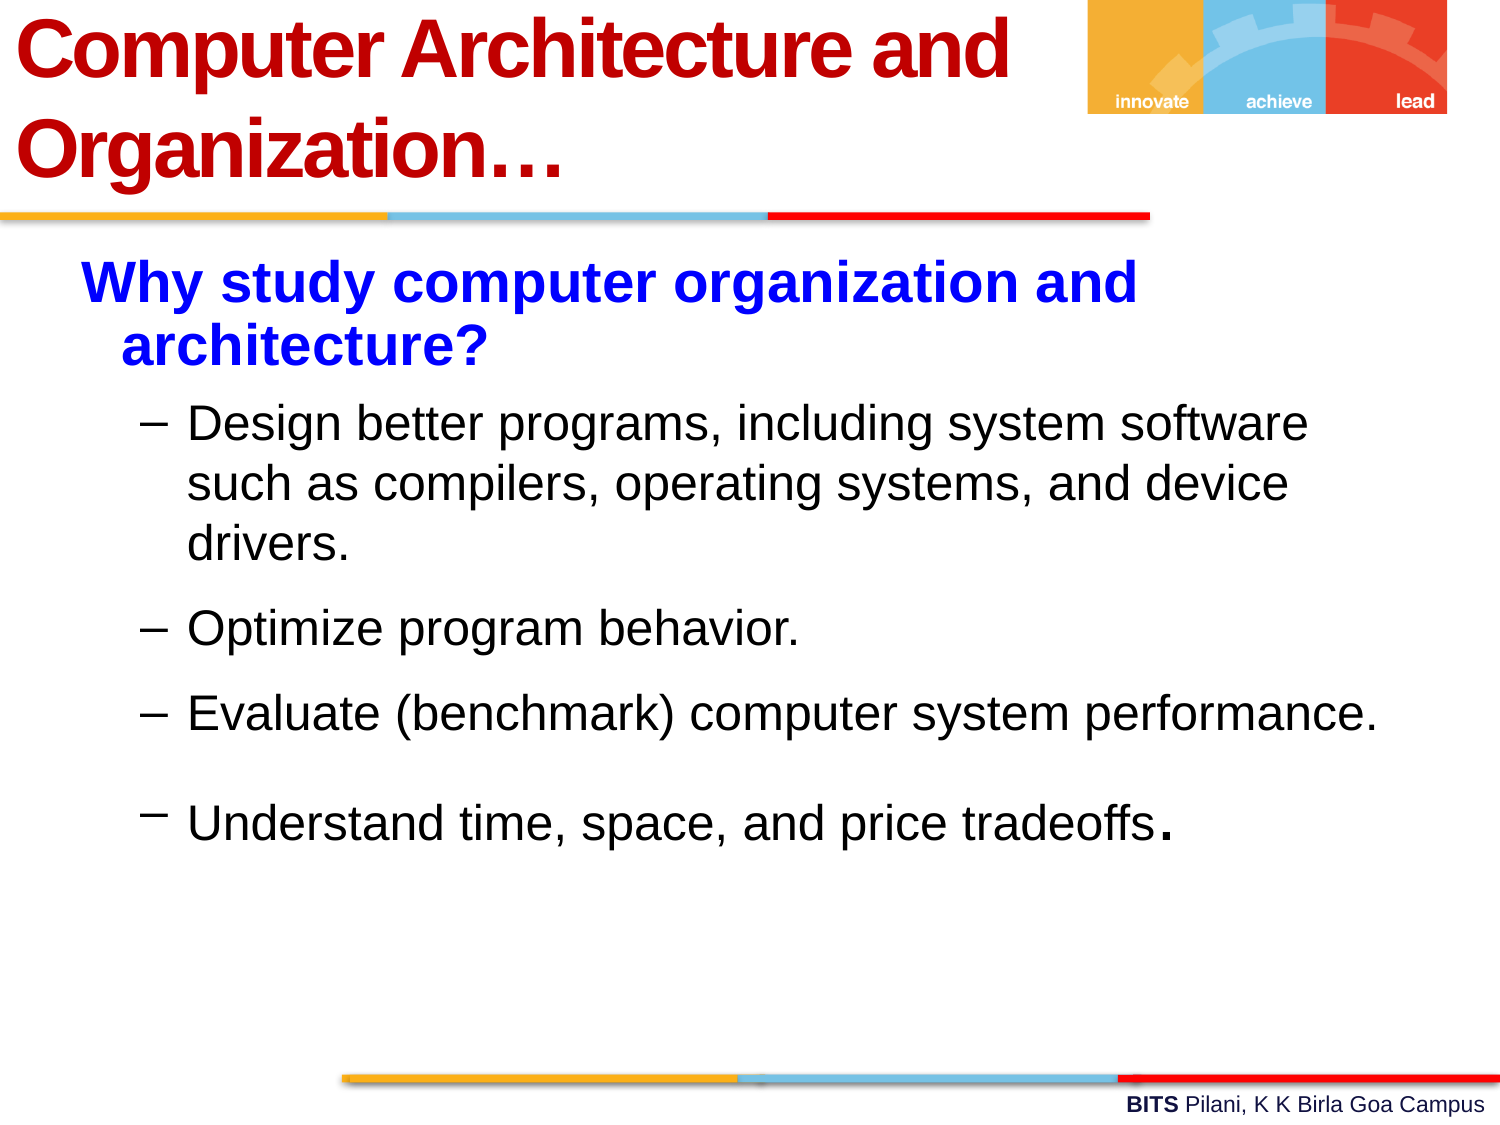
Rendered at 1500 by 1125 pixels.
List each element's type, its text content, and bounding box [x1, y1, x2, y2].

title Computer Architecture and Organization… [0, 0, 1350, 188]
picture [1350, 0, 1448, 114]
list Why study computer organization and architecture? Design better programs, including system software such as compilers, operating systems, and device drivers. Optimize program behavior. Evaluate (benchmark) computer system performance. Understand time, space, and price tradeoffs. [50, 245, 1400, 988]
